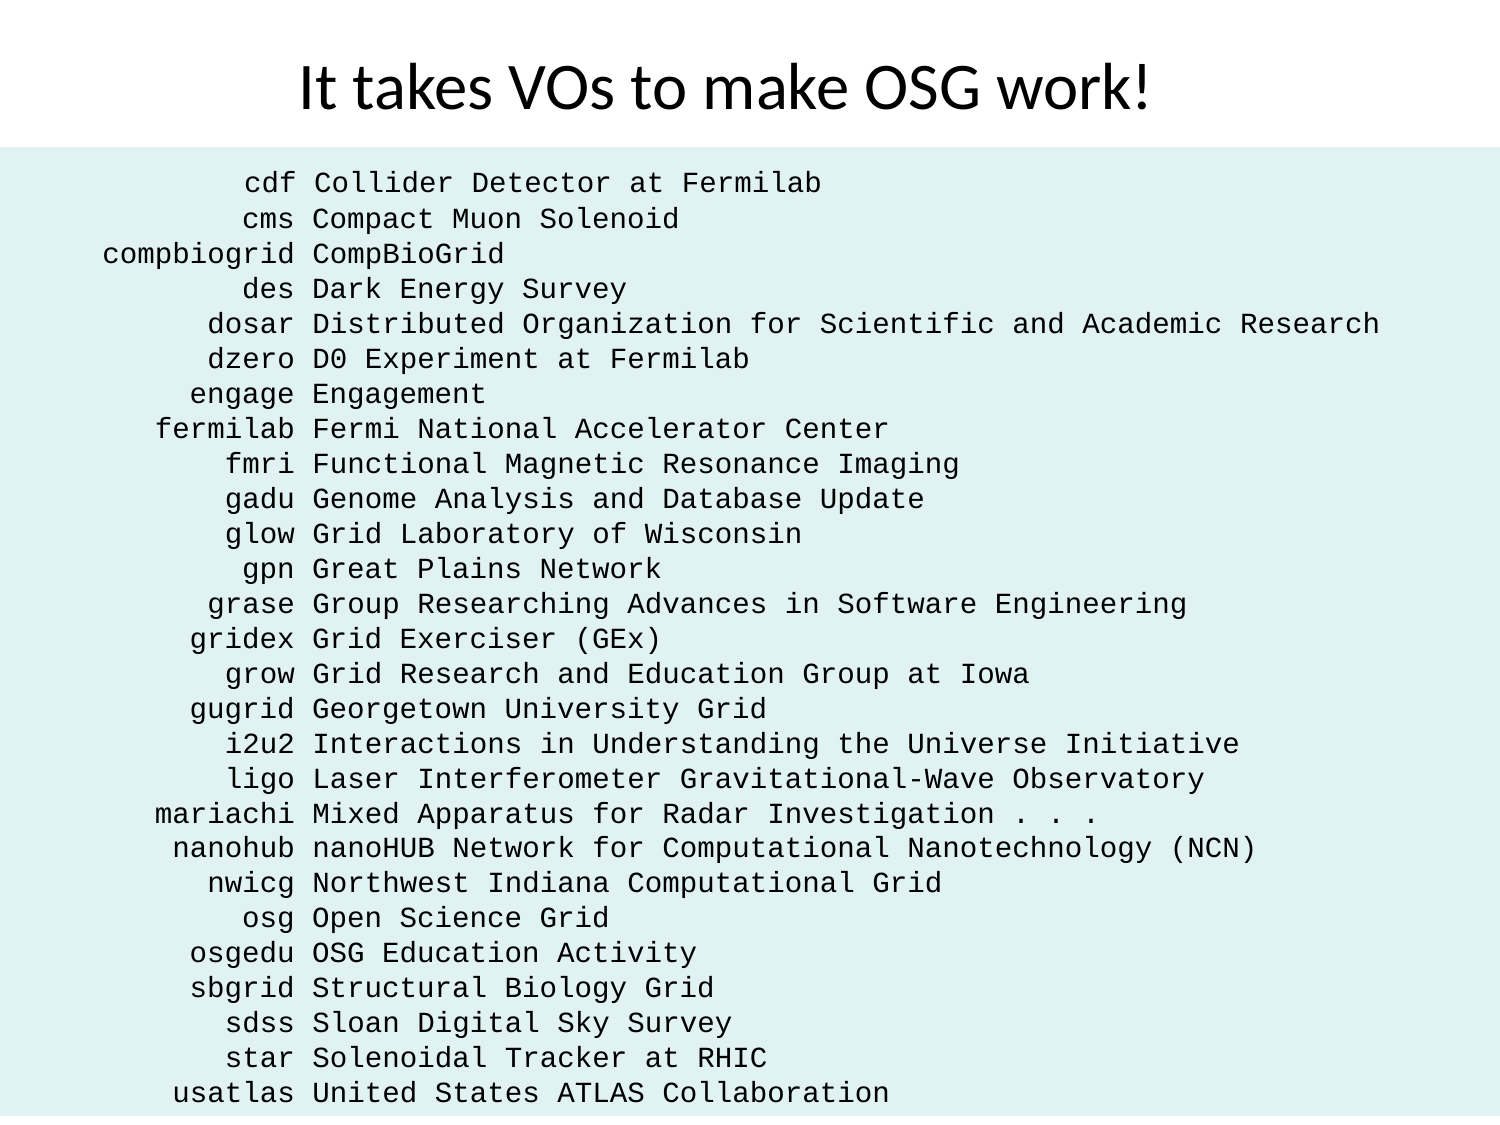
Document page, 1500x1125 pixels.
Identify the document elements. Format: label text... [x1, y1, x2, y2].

title It takes VOs to make OSG work! [75, 12, 1379, 147]
text_box cdf Collider Detector at Fermilab cms Compact Muon Solenoid compbiogrid CompBioGrid des Dark Energy Survey dosar Distributed Organization for Scientific and Academic Research dzero D0 Experiment at Fermilab engage Engagement fermilab Fermi National Accelerator Center fmri Functional Magnetic Resonance Imaging gadu Genome Analysis and Database Update glow Grid Laboratory of Wisconsin gpn Great Plains Network grase Group Researching Advances in Software Engineering gridex Grid Exerciser (GEx) grow Grid Research and Education Group at Iowa gugrid Georgetown University Grid i2u2 Interactions in Understanding the Universe Initiative ligo Laser Interferometer Gravitational-Wave Observatory mariachi Mixed Apparatus for Radar Investigation . . . nanohub nanoHUB Network for Computational Nanotechnology (NCN) nwicg Northwest Indiana Computational Grid osg Open Science Grid osgedu OSG Education Activity sbgrid Structural Biology Grid sdss Sloan Digital Sky Survey star Solenoidal Tracker at RHIC usatlas United States ATLAS Collaboration [0, 147, 1500, 1116]
